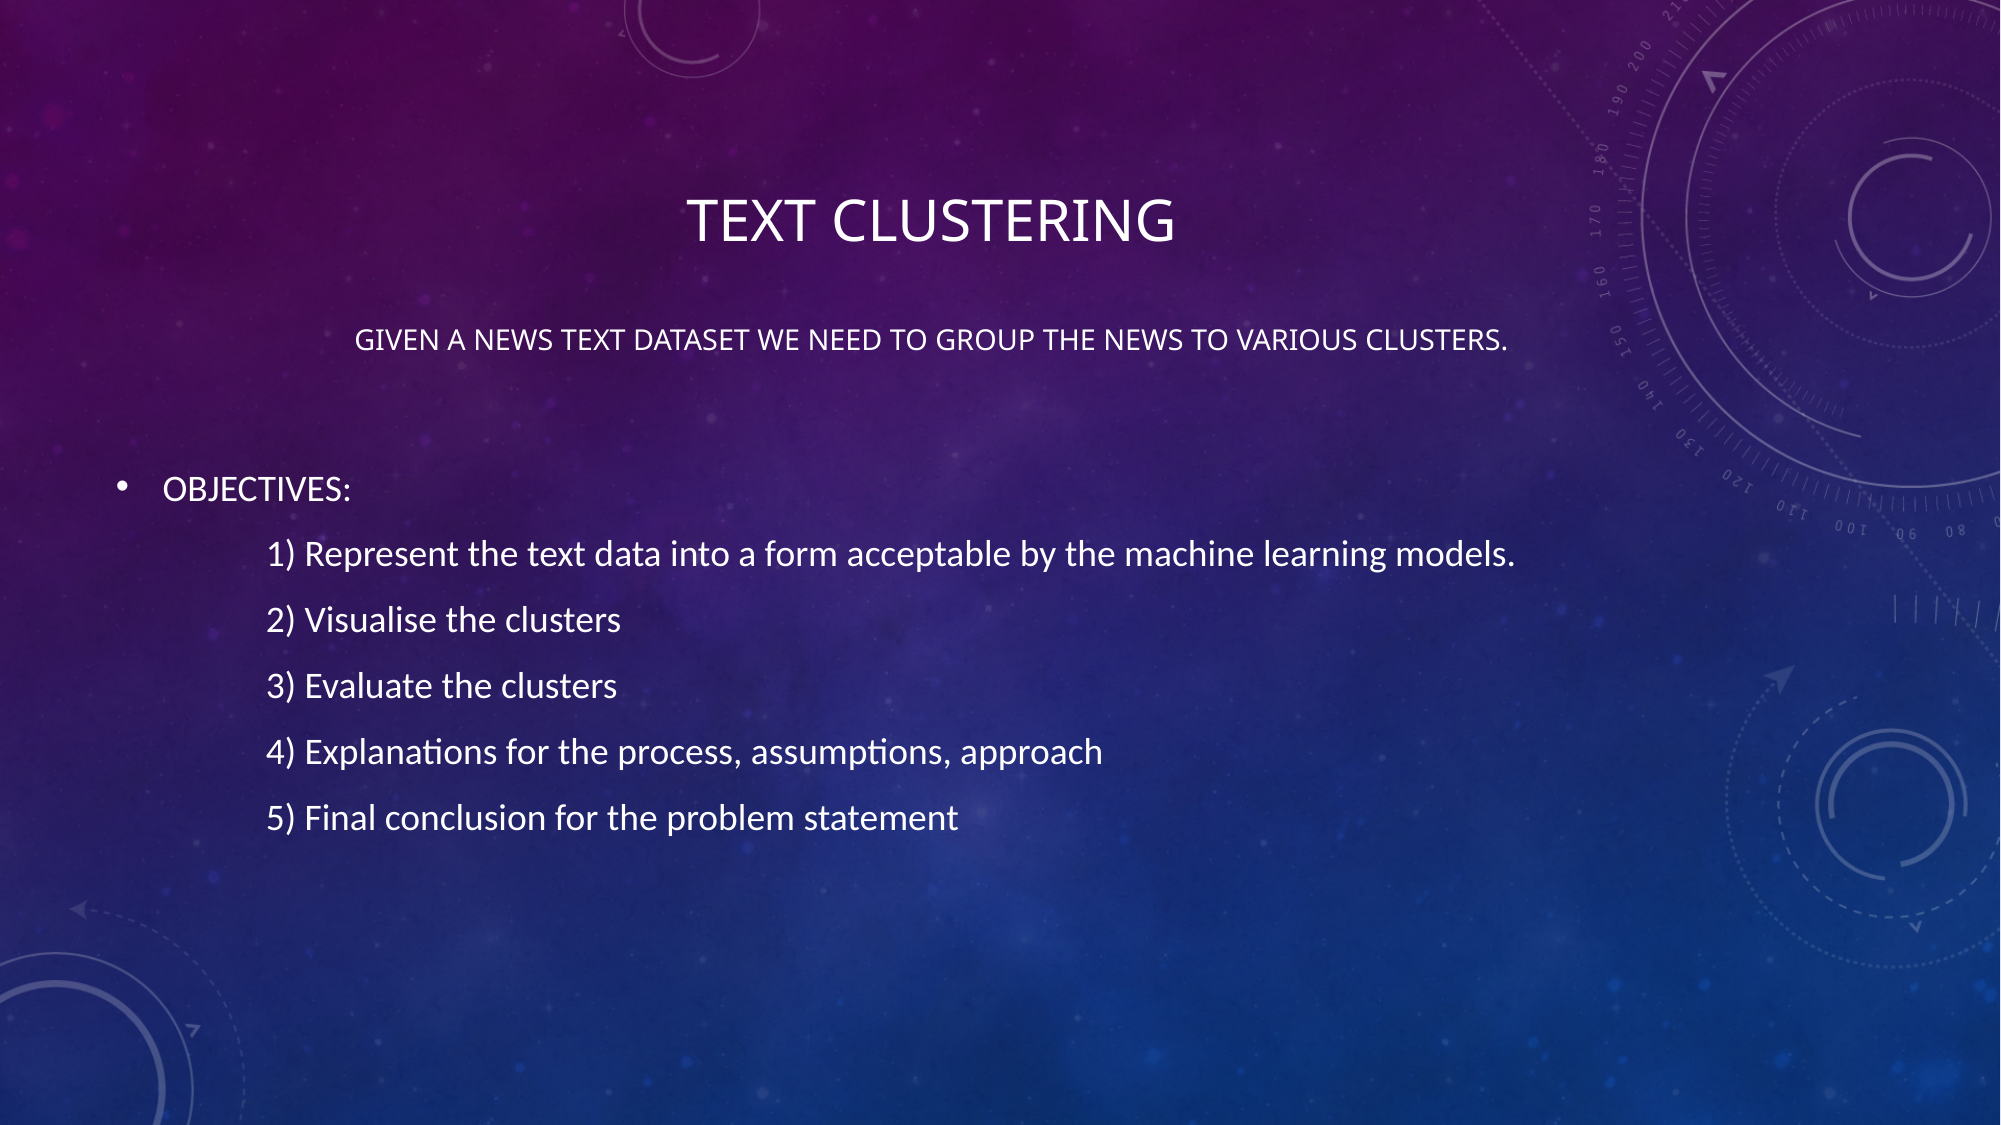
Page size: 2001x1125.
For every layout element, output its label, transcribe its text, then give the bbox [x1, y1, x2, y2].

title Text clustering Given a news text dataset we need to group the news to various clusters. [100, 174, 1763, 351]
list OBJECTIVES: 1) Represent the text data into a form acceptable by the machine learning models. 2) Visualise the clusters 3) Evaluate the clusters 4) Explanations for the process, assumptions, approach 5) Final conclusion for the problem statement [100, 351, 1763, 950]
picture [0, 0, 2001, 1125]
